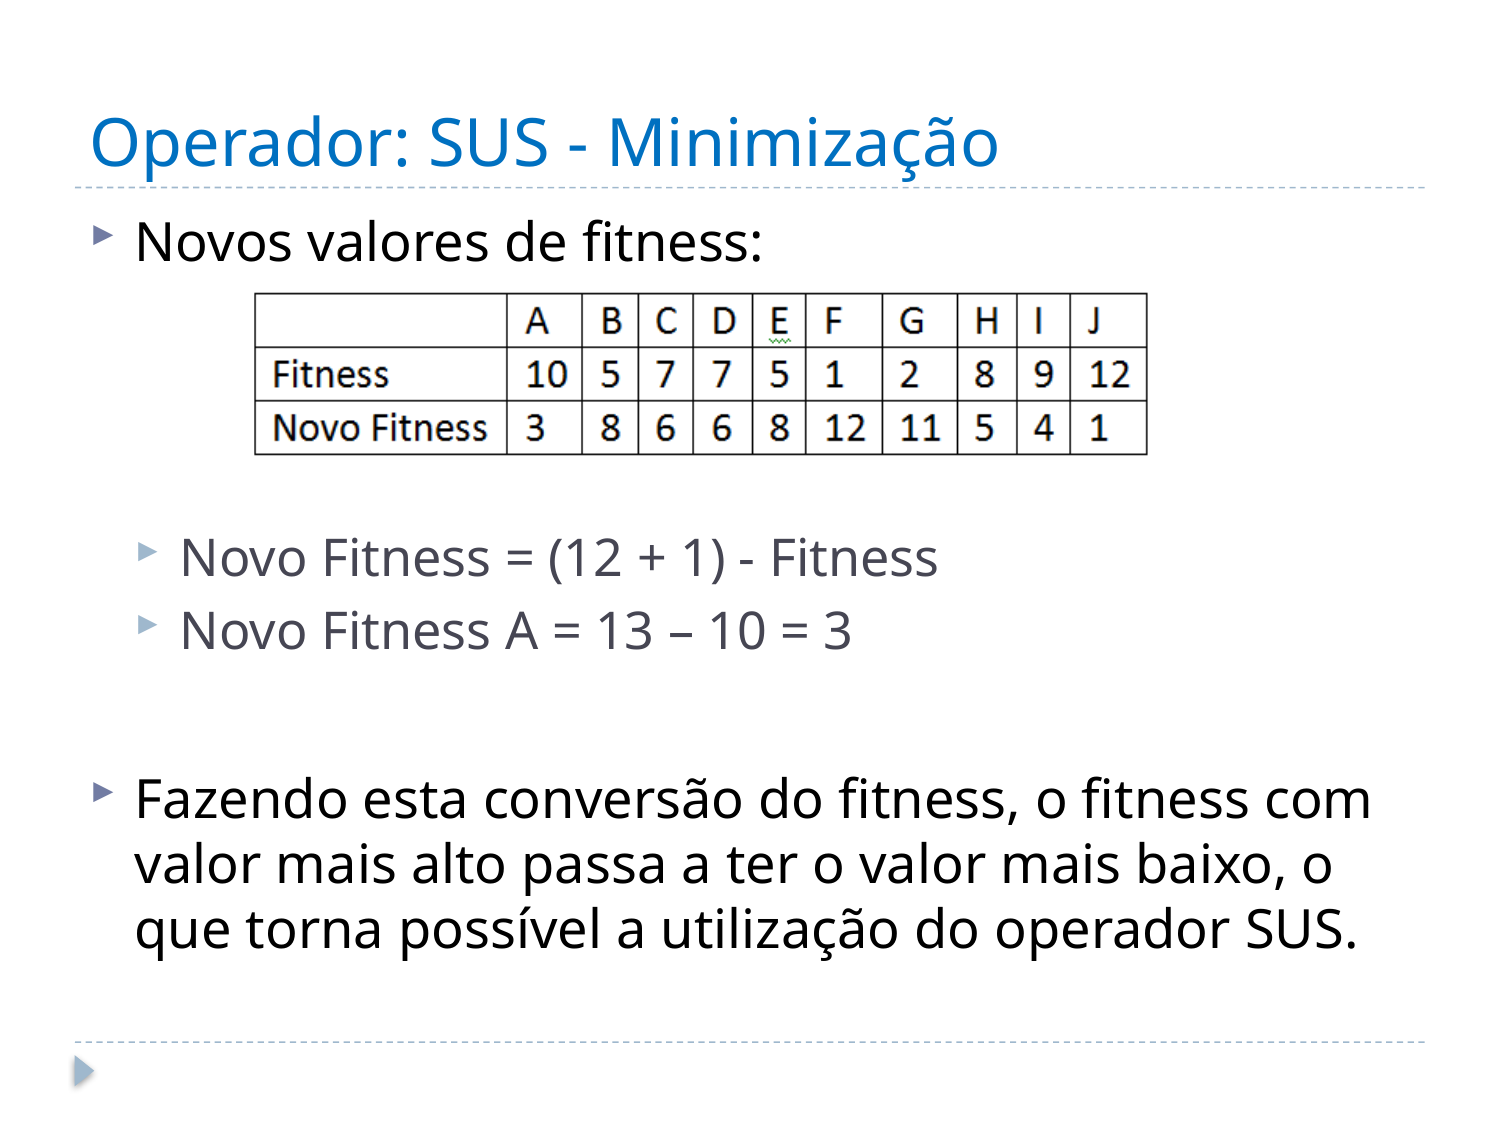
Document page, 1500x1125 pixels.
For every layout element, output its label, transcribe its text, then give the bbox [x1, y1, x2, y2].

list Novos valores de fitness: Novo Fitness = (12 + 1) - Fitness Novo Fitness A = 13 – 10 = 3 Fazendo esta conversão do fitness, o fitness com valor mais alto passa a ter o valor mais baixo, o que torna possível a utilização do operador SUS. [75, 200, 1425, 1010]
title Operador: SUS - Minimização [75, 24, 1425, 188]
picture [253, 290, 1151, 457]
